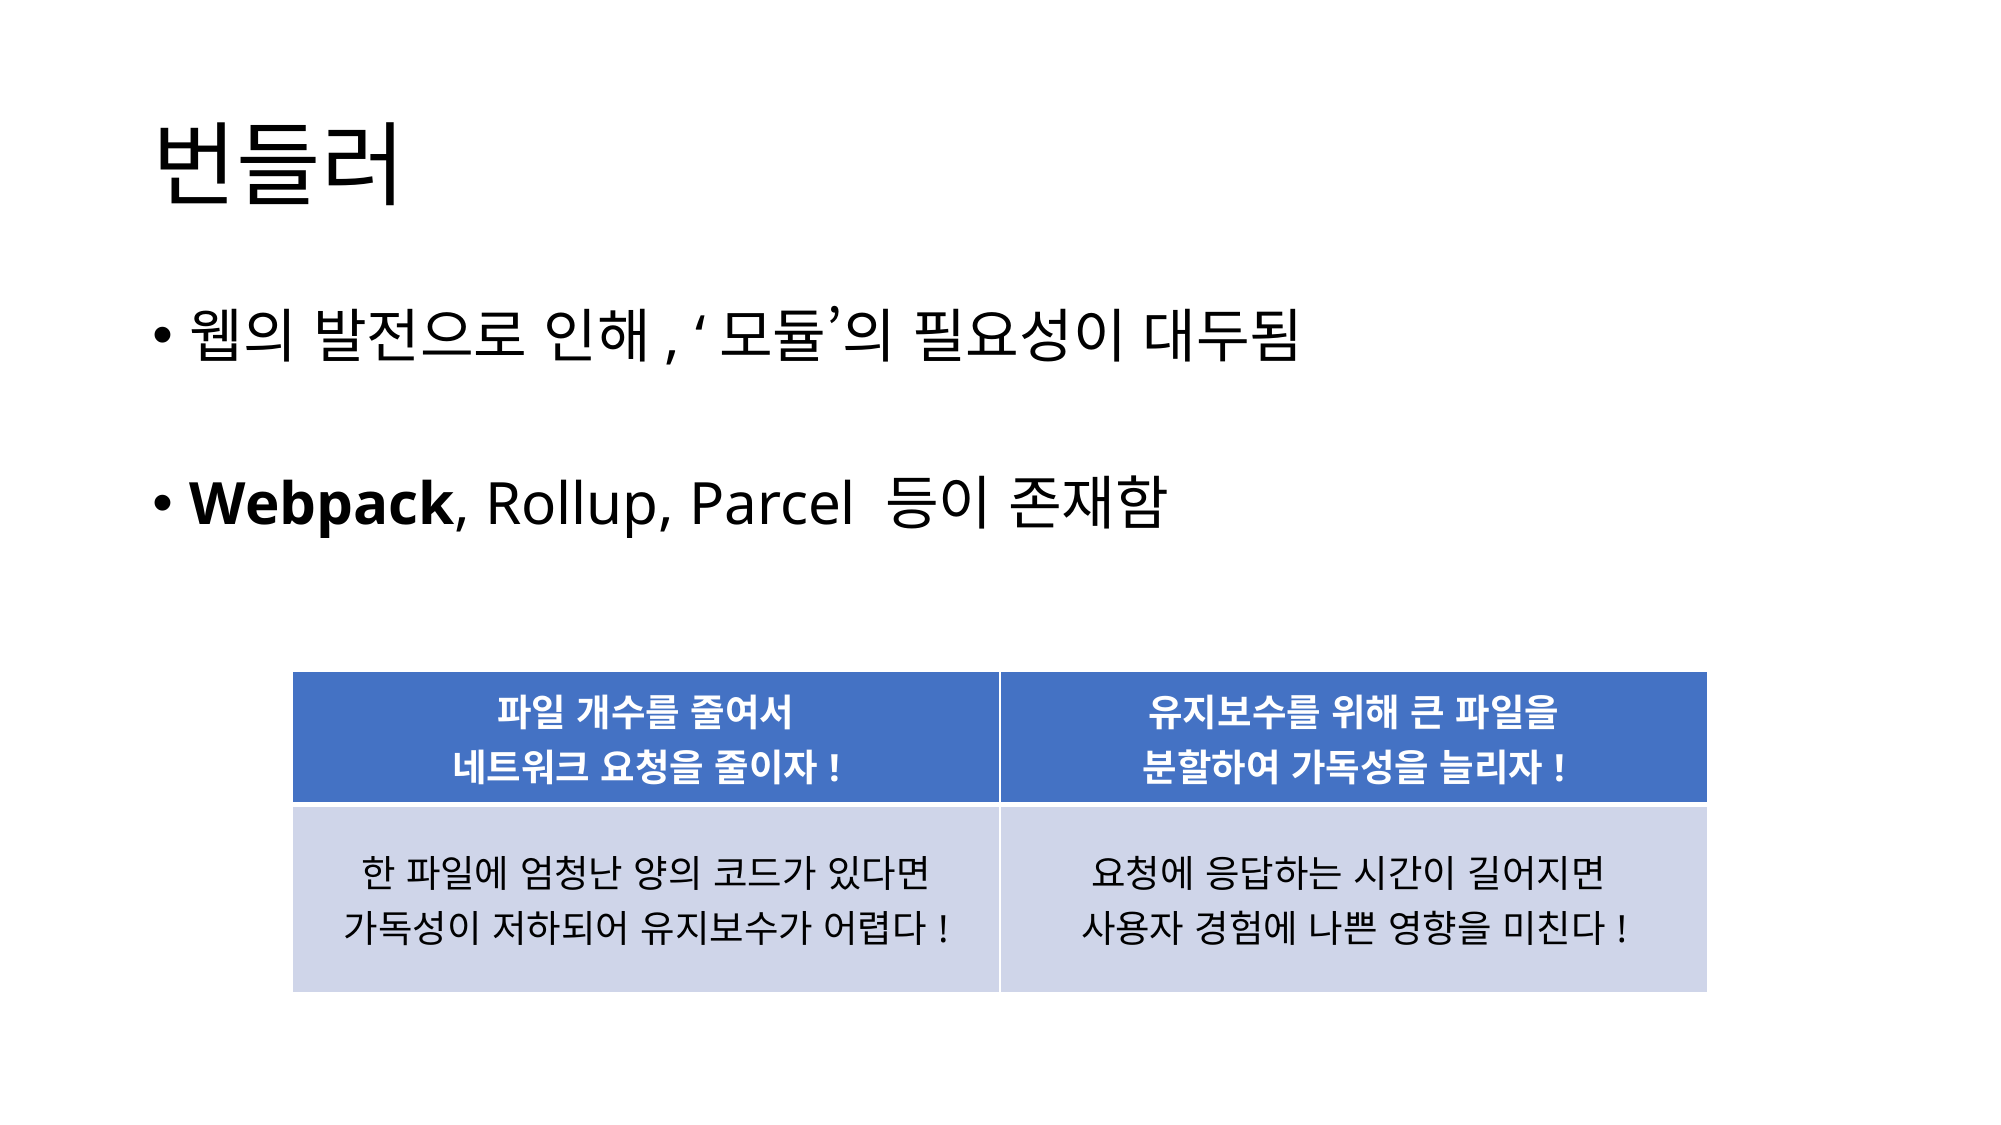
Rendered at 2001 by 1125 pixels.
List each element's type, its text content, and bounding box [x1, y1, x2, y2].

list 웹의 발전으로 인해, ‘모듈’의 필요성이 대두됨 Webpack, Rollup, Parcel 등이 존재함 [137, 299, 1863, 563]
table_cell 한 파일에 엄청난 양의 코드가 있다면 가독성이 저하되어 유지보수가 어렵다! [293, 807, 999, 992]
title 번들러 [137, 59, 1863, 278]
table_header 유지보수를 위해 큰 파일을 분할하여 가독성을 늘리자! [1001, 672, 1707, 802]
table_cell 요청에 응답하는 시간이 길어지면 사용자 경험에 나쁜 영향을 미친다! [1001, 807, 1707, 992]
table_header 파일 개수를 줄여서 네트워크 요청을 줄이자! [293, 672, 999, 802]
